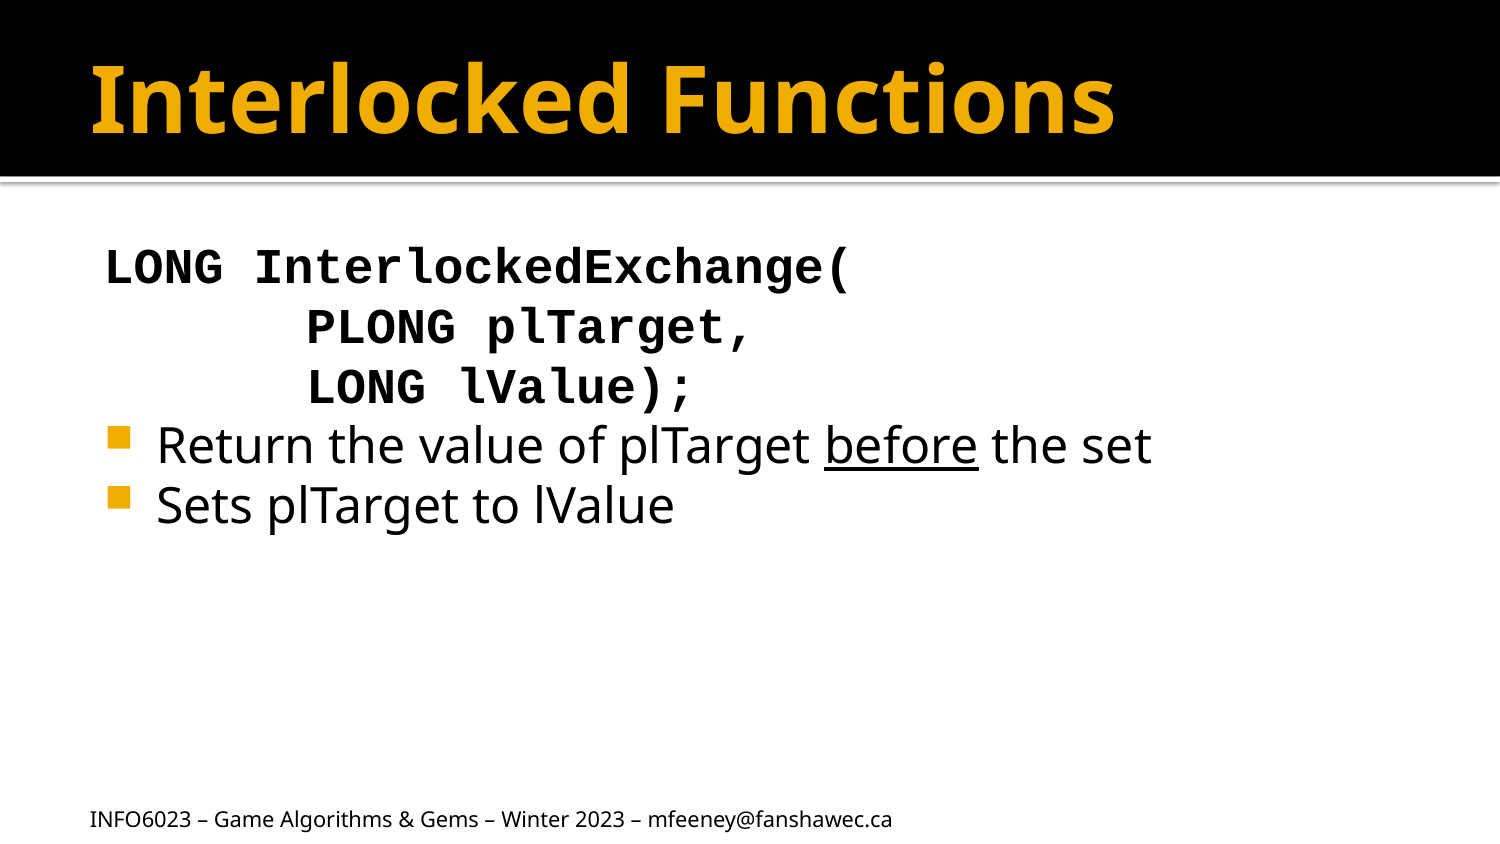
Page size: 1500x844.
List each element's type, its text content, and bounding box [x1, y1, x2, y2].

list LONG InterlockedExchange( PLONG plTarget, LONG lValue); Return the value of plTarget before the set Sets plTarget to lValue [75, 218, 1425, 788]
title Interlocked Functions [75, 19, 1425, 174]
